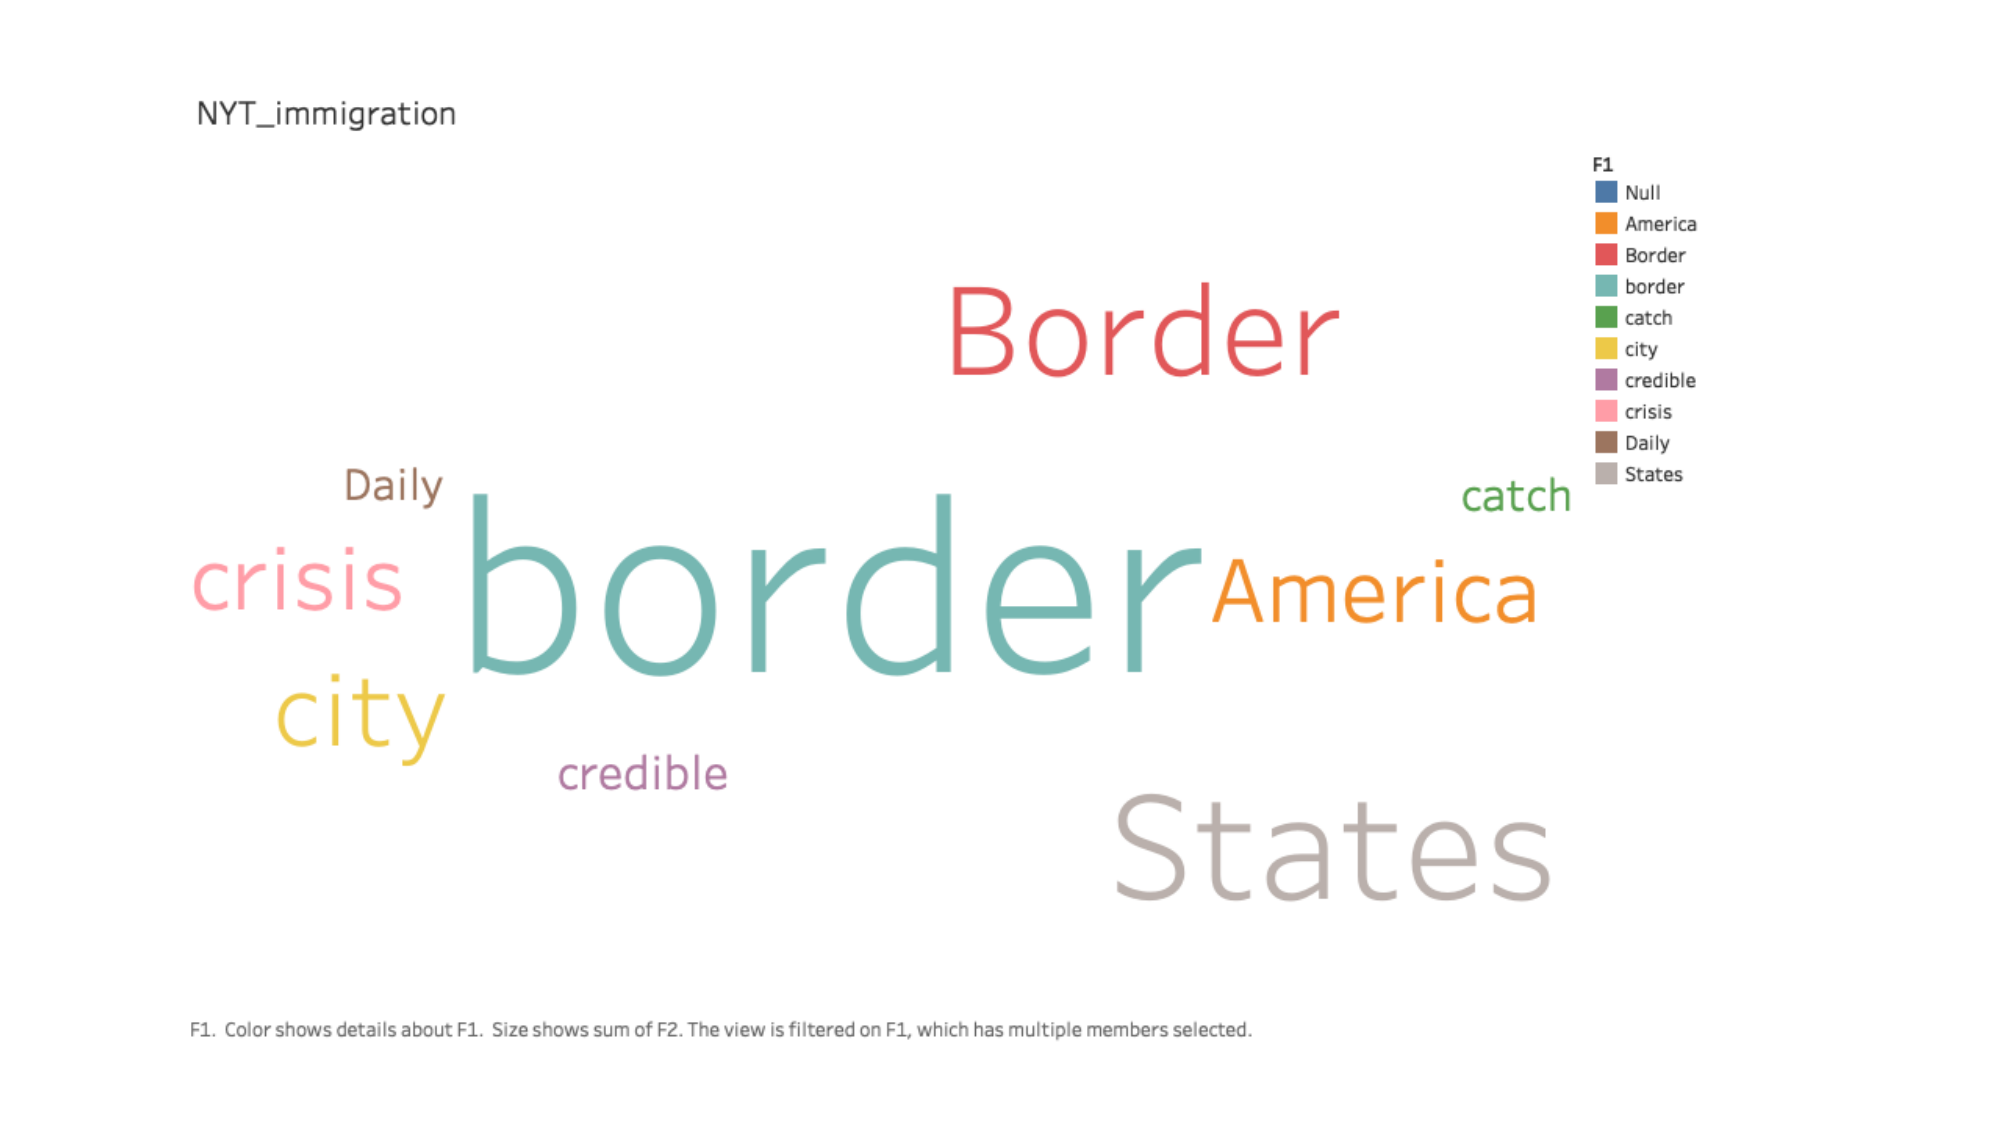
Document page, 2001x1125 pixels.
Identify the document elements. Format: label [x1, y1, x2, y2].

picture [190, 81, 1810, 1043]
